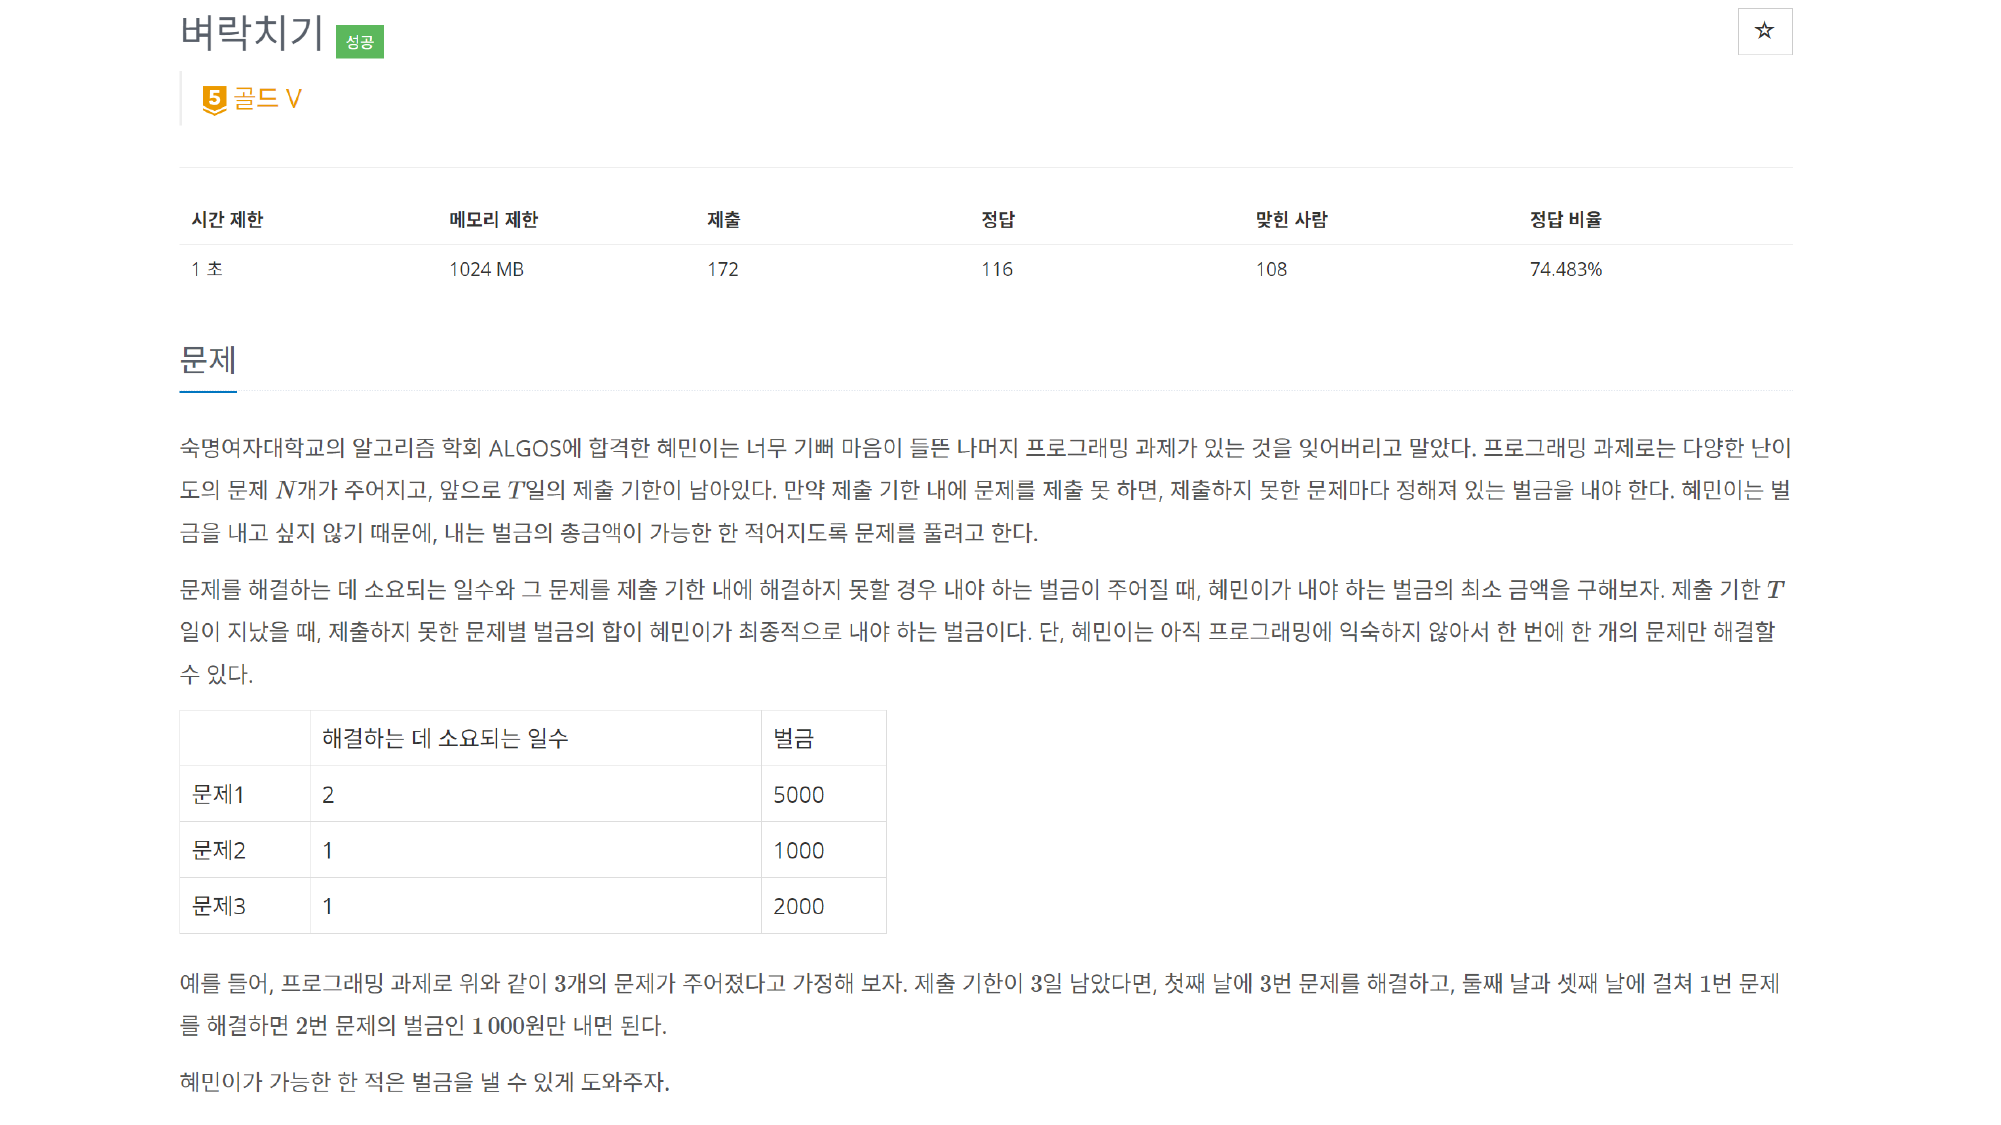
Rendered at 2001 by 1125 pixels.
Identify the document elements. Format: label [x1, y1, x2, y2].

picture [167, 0, 1832, 1125]
